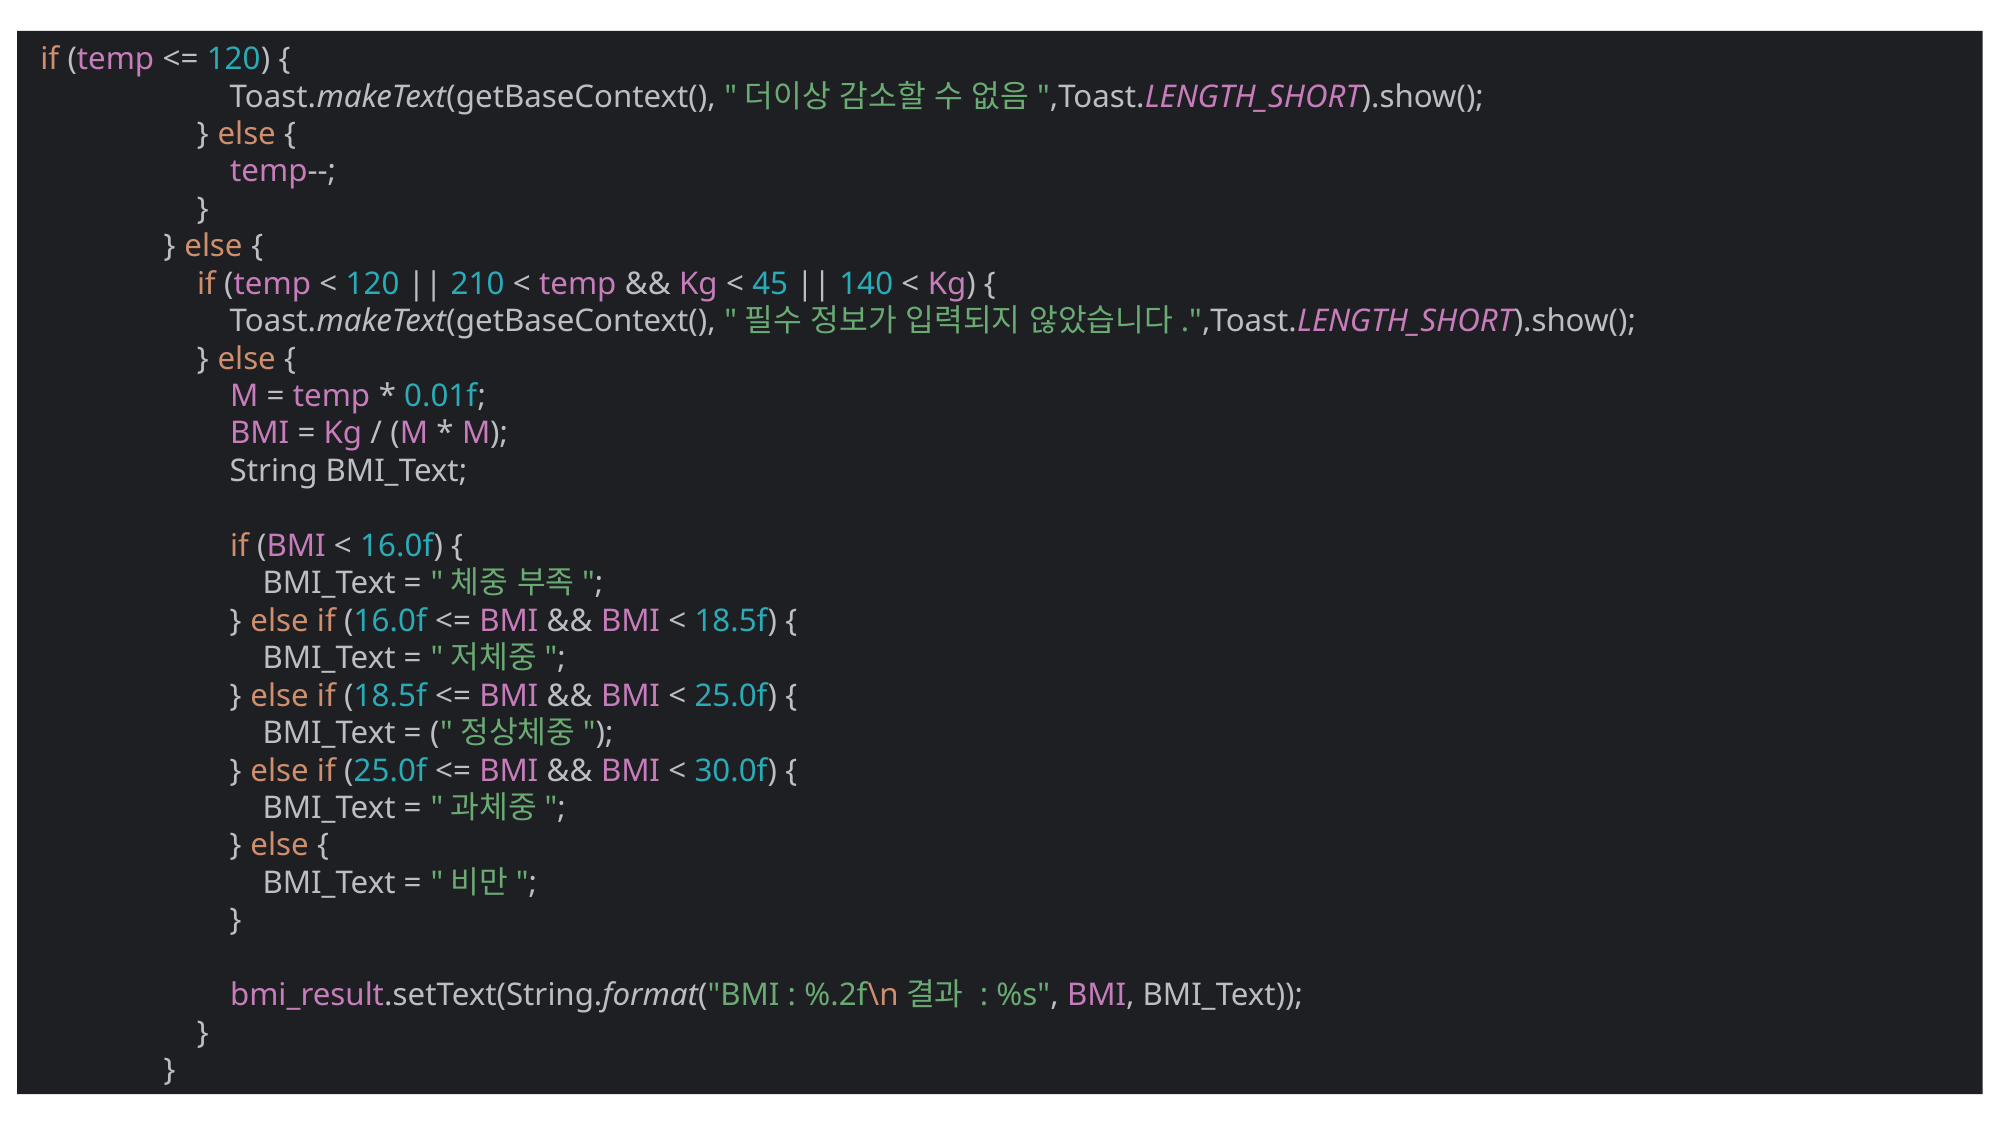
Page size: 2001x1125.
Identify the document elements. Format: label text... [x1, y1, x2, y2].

text_box if (temp <= 120) { Toast.makeText(getBaseContext(), "더이상 감소할 수 없음",Toast.LENGTH_SHORT).show(); } else { temp--; } } else { if (temp < 120 || 210 < temp && Kg < 45 || 140 < Kg) { Toast.makeText(getBaseContext(), "필수 정보가 입력되지 않았습니다.",Toast.LENGTH_SHORT).show(); } else { M = temp * 0.01f; BMI = Kg / (M * M); String BMI_Text; if (BMI < 16.0f) { BMI_Text = "체중 부족"; } else if (16.0f <= BMI && BMI < 18.5f) { BMI_Text = "저체중"; } else if (18.5f <= BMI && BMI < 25.0f) { BMI_Text = ("정상체중"); } else if (25.0f <= BMI && BMI < 30.0f) { BMI_Text = "과체중"; } else { BMI_Text = "비만"; } bmi_result.setText(String.format("BMI : %.2f\n결과 : %s", BMI, BMI_Text)); } } [17, 30, 1983, 1095]
